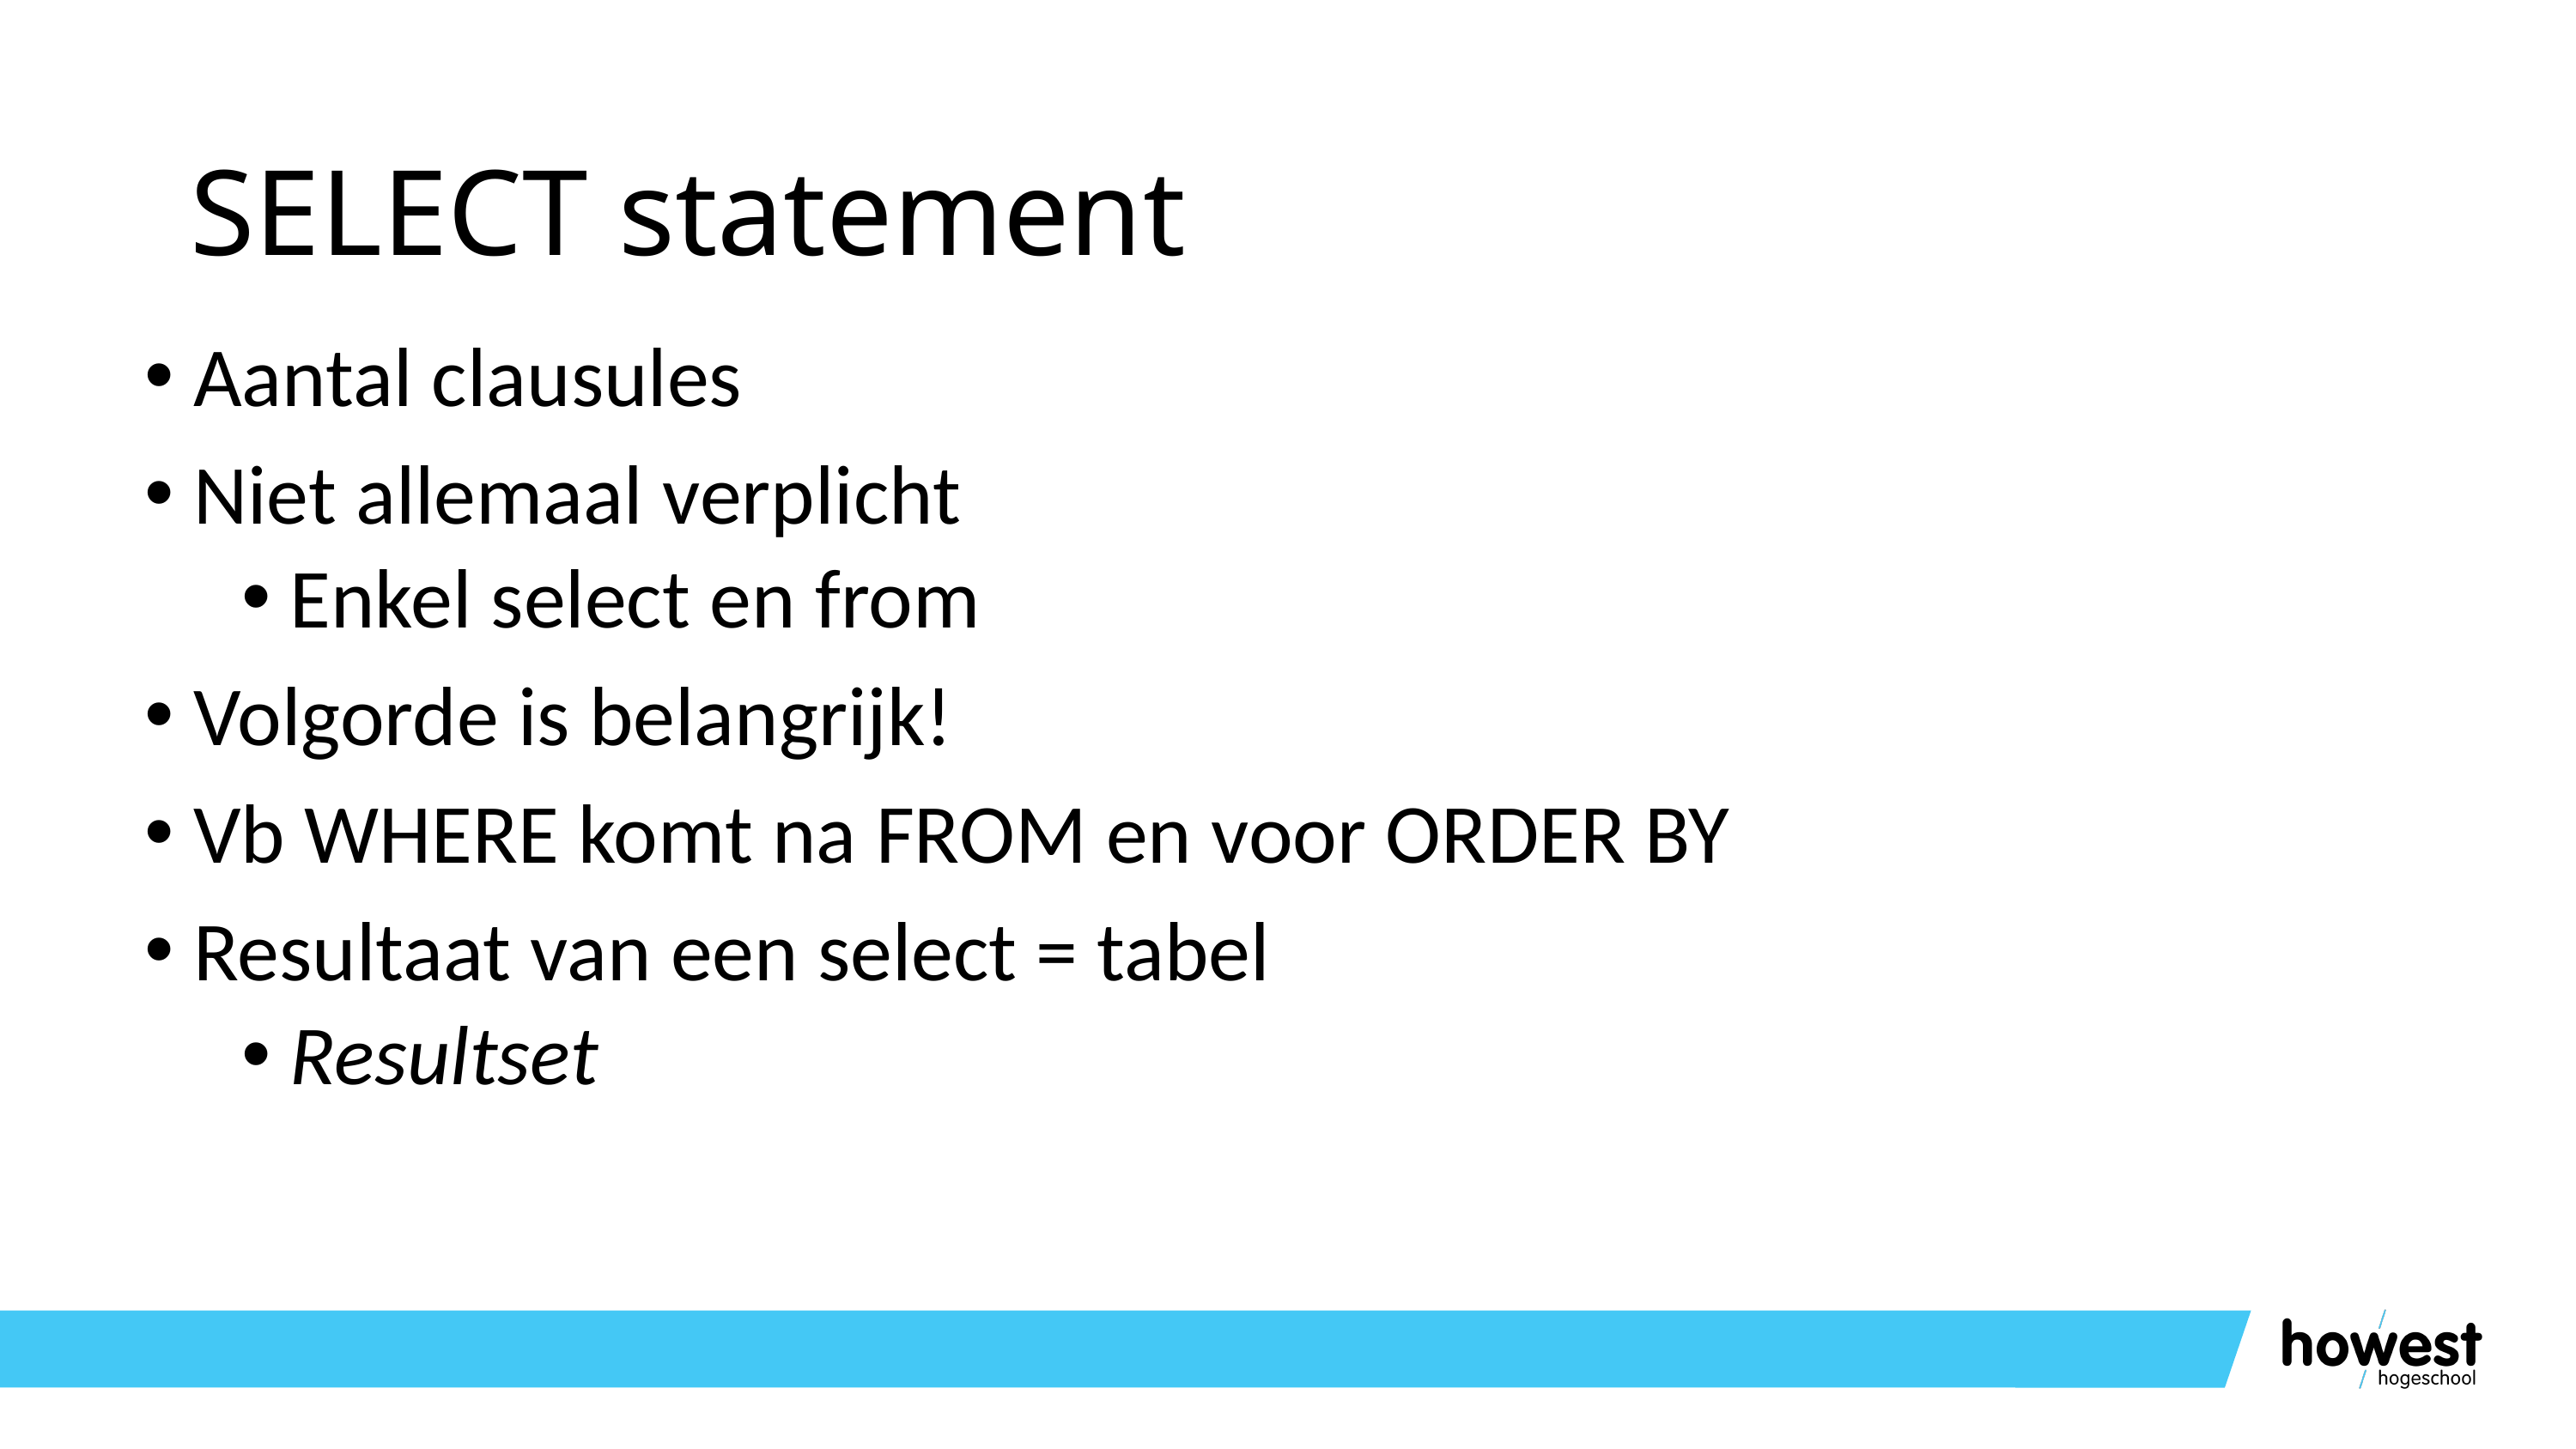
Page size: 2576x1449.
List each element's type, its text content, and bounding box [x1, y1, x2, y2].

title SELECT statement [177, 76, 2399, 357]
list Aantal clausules Niet allemaal verplicht Enkel select en from Volgorde is belangrijk! Vb WHERE komt na FROM en voor ORDER BY Resultaat van een select = tabel Resultset [131, 327, 2354, 1246]
picture [2251, 1288, 2512, 1421]
